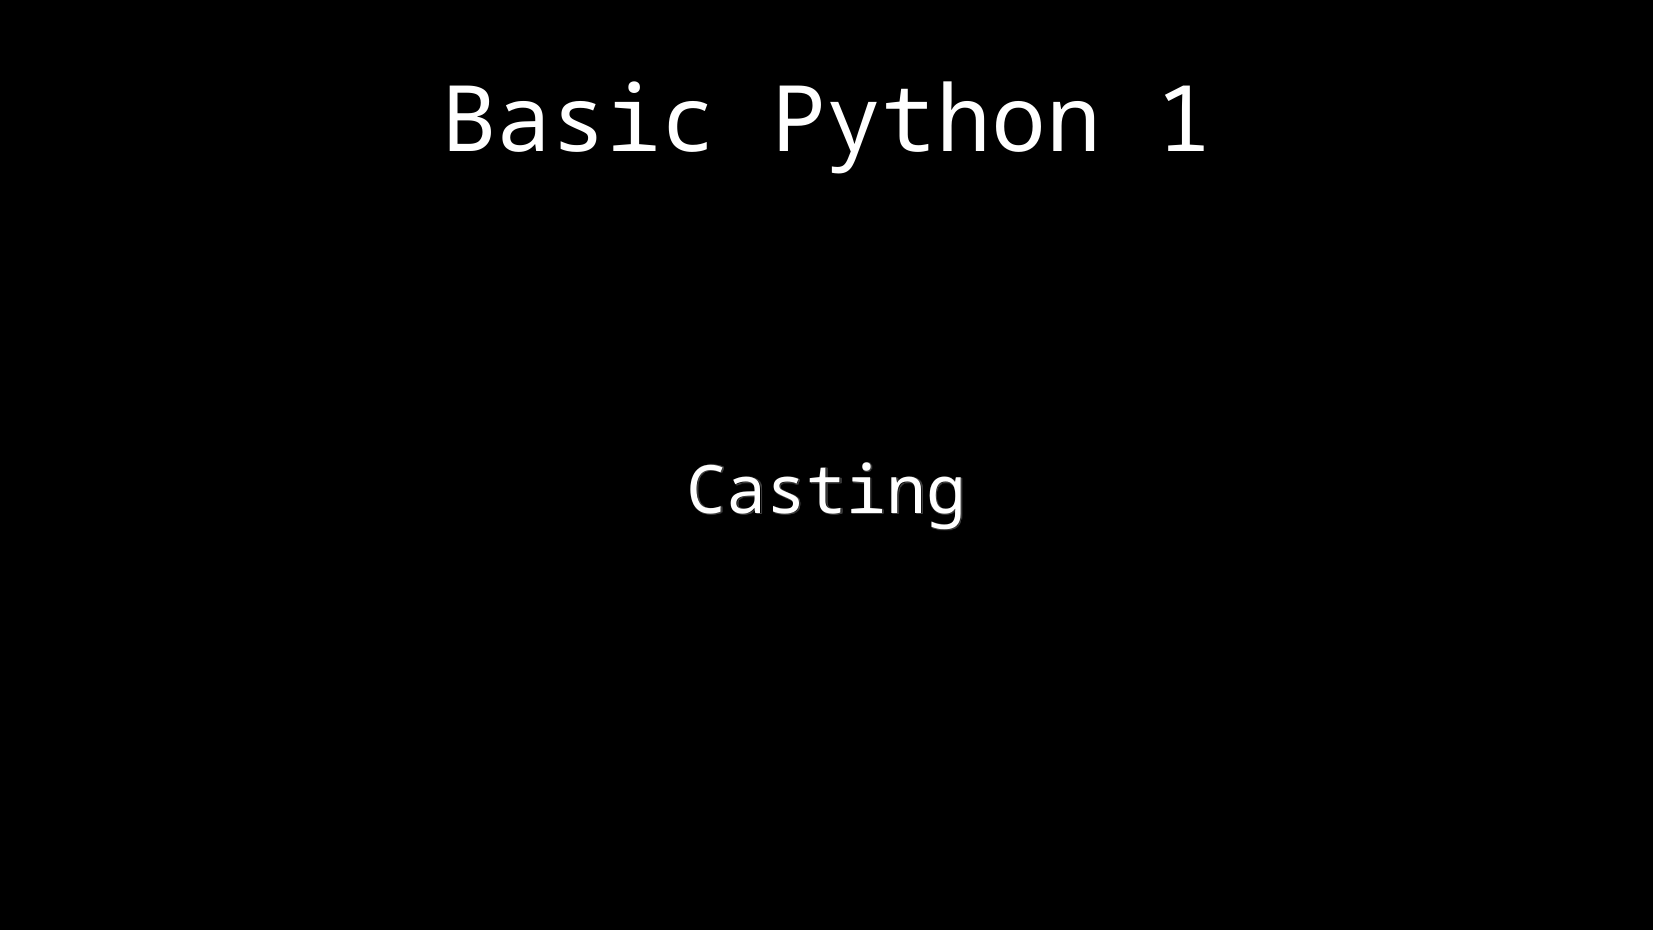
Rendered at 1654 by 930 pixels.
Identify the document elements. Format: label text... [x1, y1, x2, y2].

text_box Casting [82, 217, 1571, 757]
text_box Basic Python 1 [82, 37, 1571, 193]
